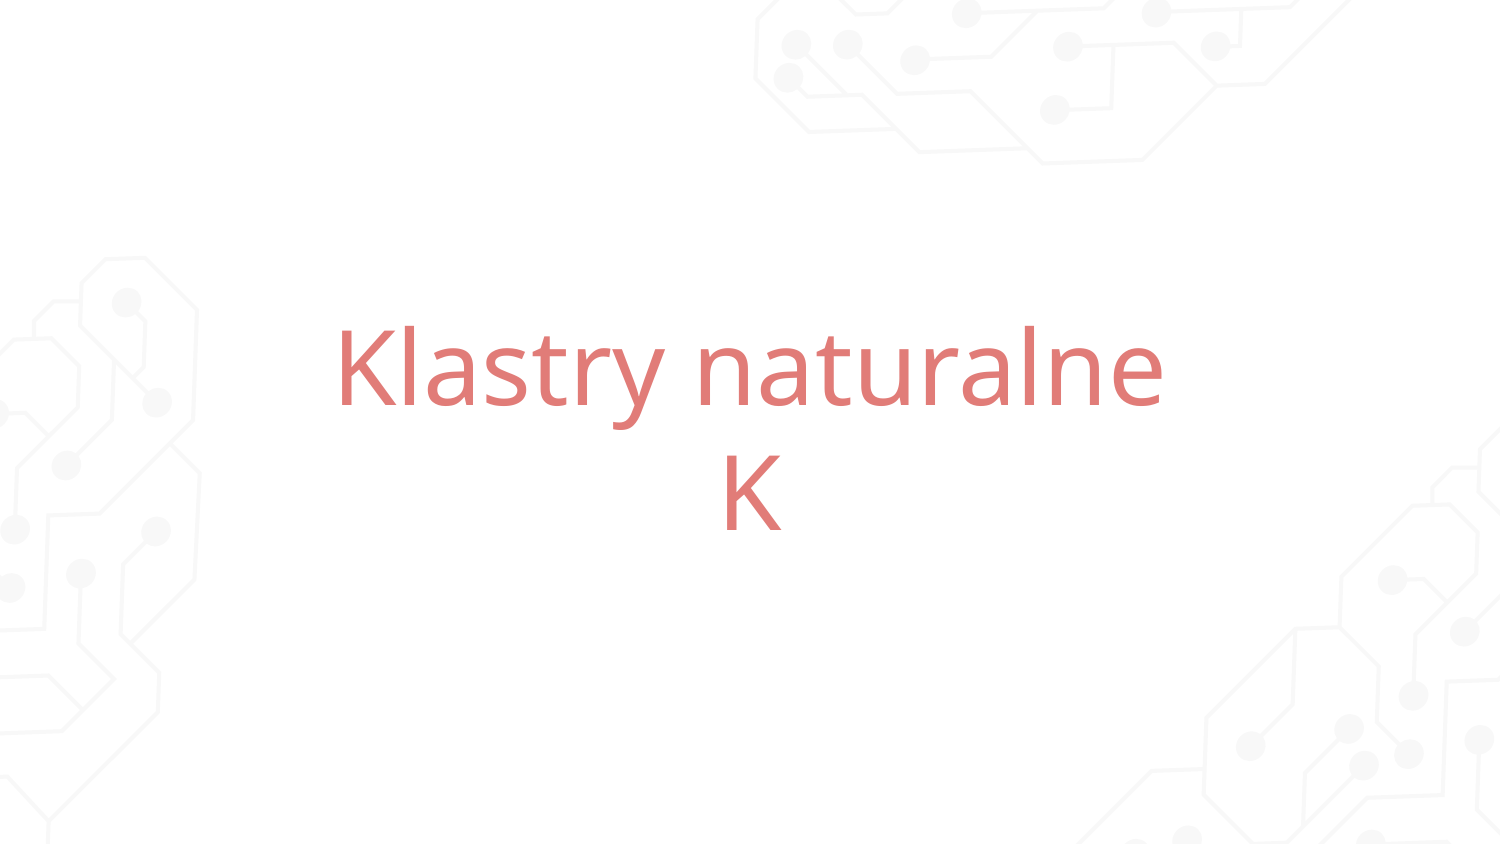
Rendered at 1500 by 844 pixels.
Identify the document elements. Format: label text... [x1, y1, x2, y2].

title Klastry naturalne K [258, 286, 1241, 438]
